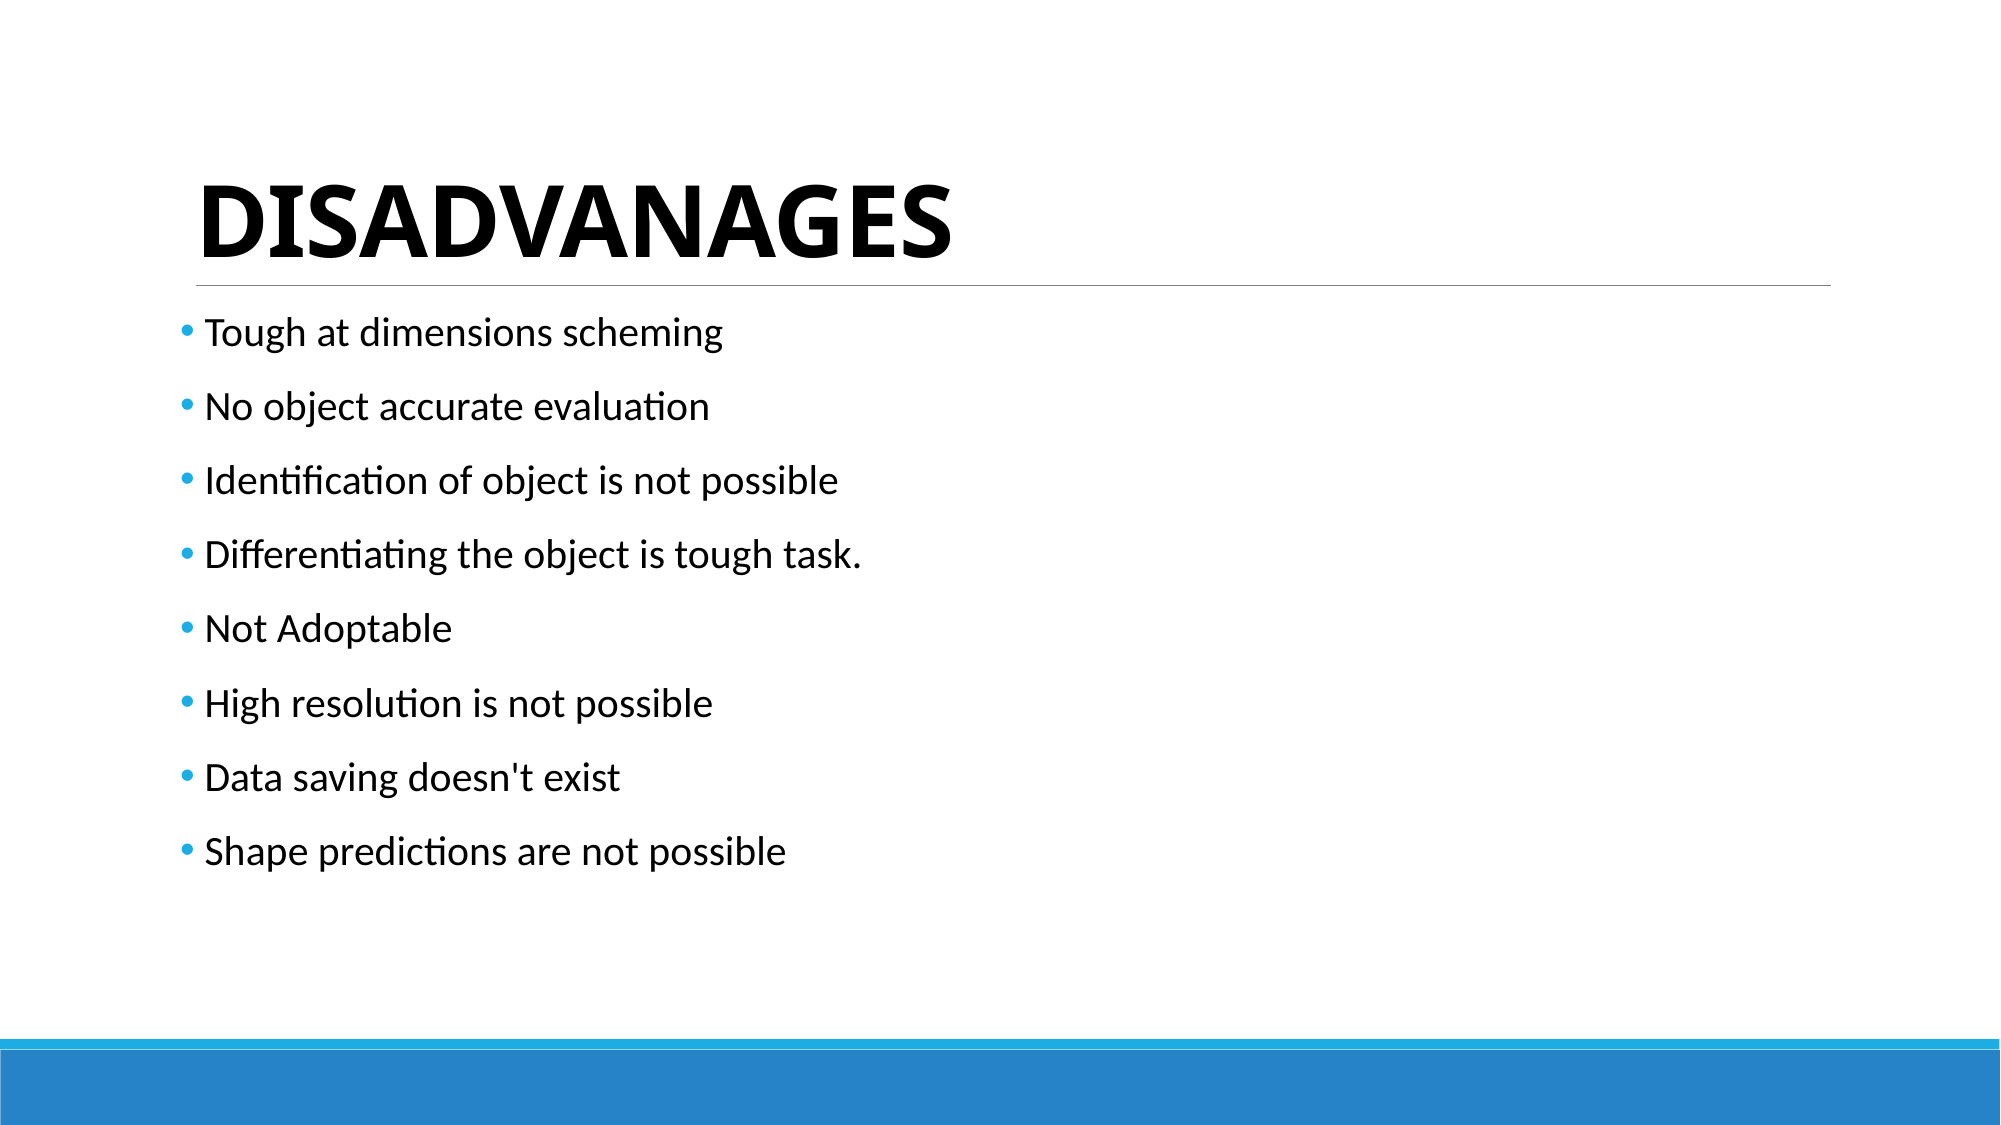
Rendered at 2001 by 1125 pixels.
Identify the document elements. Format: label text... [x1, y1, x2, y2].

title DISADVANAGES [180, 47, 1830, 285]
list Tough at dimensions scheming No object accurate evaluation Identification of object is not possible Differentiating the object is tough task. Not Adoptable High resolution is not possible Data saving doesn't exist Shape predictions are not possible [180, 302, 1830, 963]
